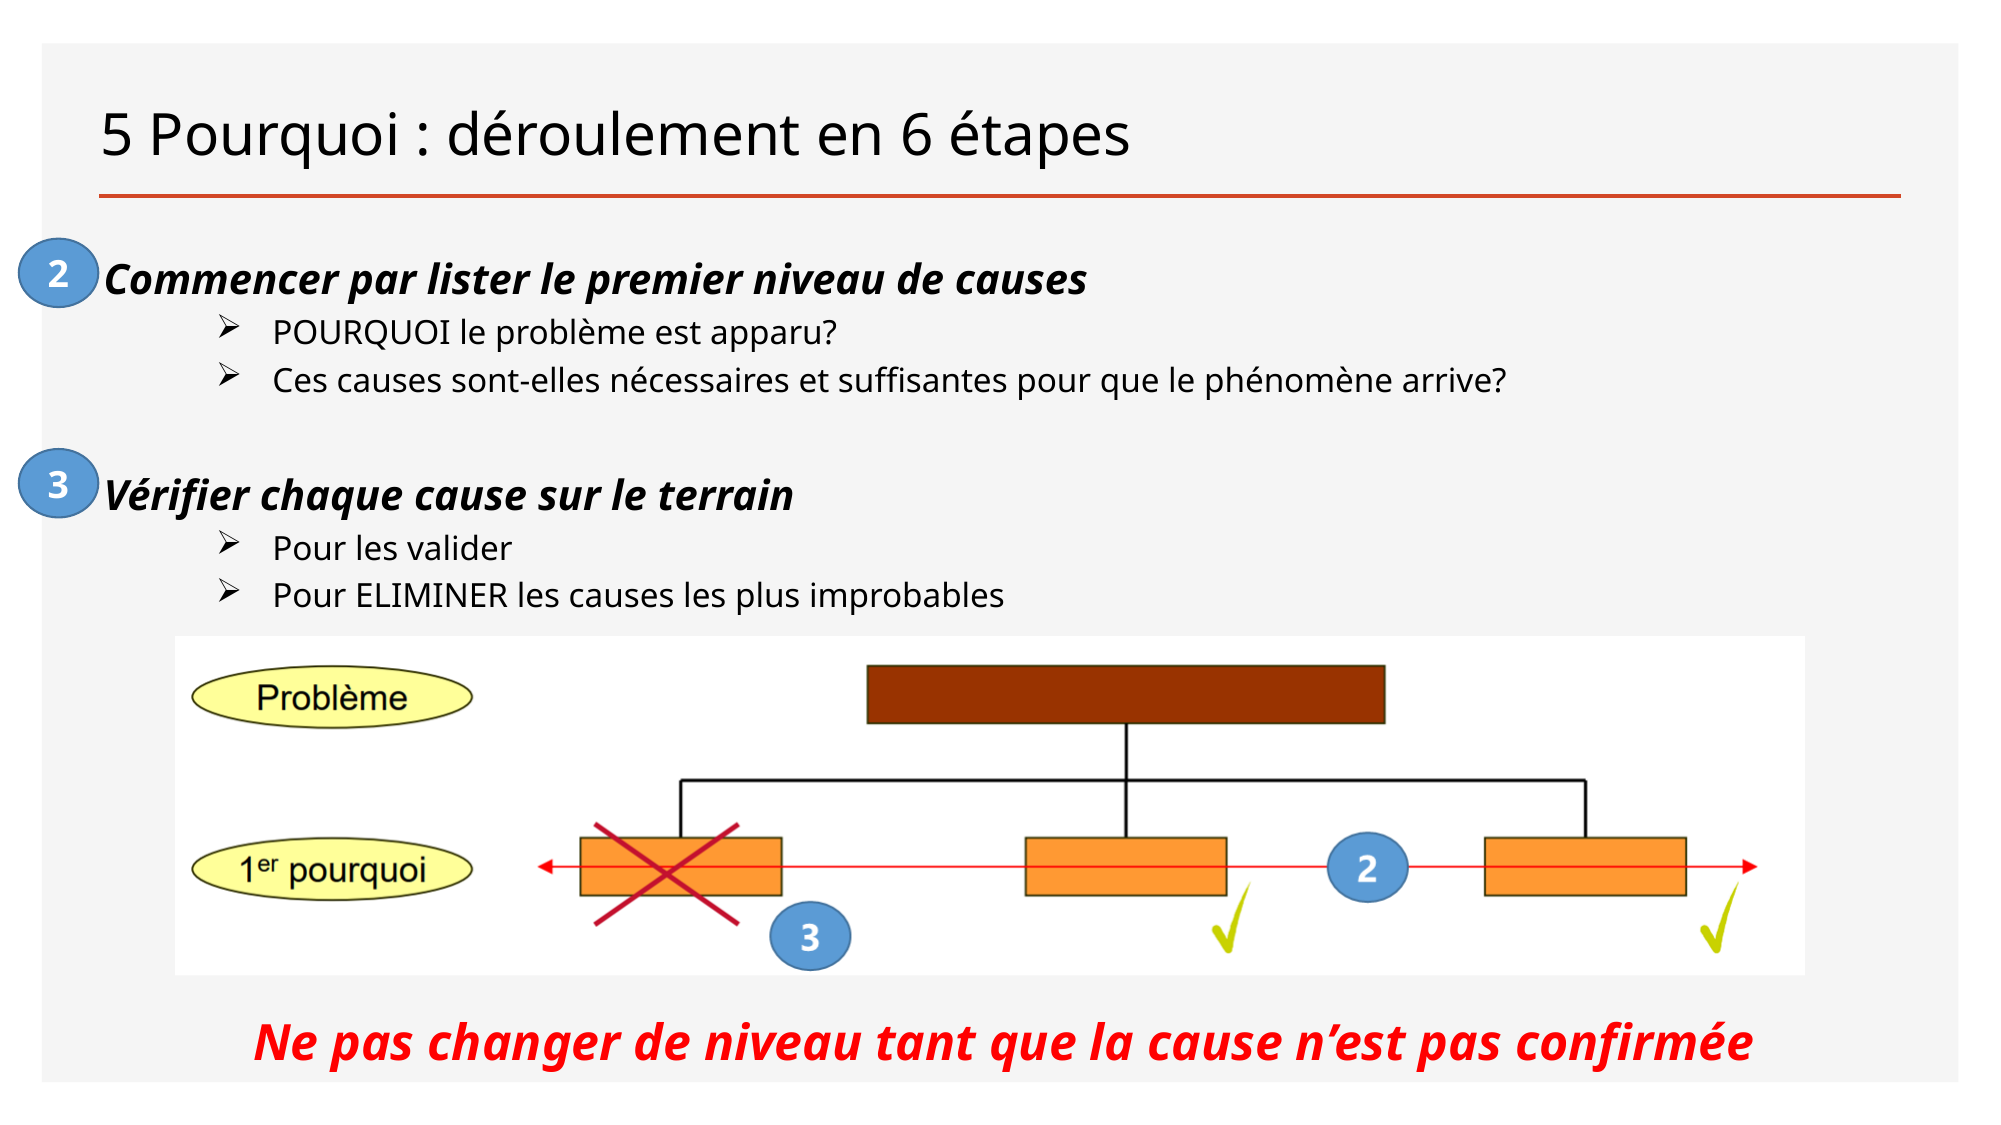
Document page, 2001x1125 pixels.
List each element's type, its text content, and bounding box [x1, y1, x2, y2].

title 5 Pourquoi : déroulement en 6 étapes [85, 69, 1214, 175]
picture [175, 636, 1805, 983]
text_box 3 [17, 447, 100, 519]
text_box Ne pas changer de niveau tant que la cause n’est pas confirmée [238, 1003, 1805, 1079]
list Commencer par lister le premier niveau de causes POURQUOI le problème est apparu? Ces causes sont-elles nécessaires et suffisantes pour que le phénomène arrive? Vérifier chaque cause sur le terrain Pour les valider Pour ELIMINER les causes les plus improbables [88, 235, 1902, 652]
text_box 2 [17, 237, 100, 309]
